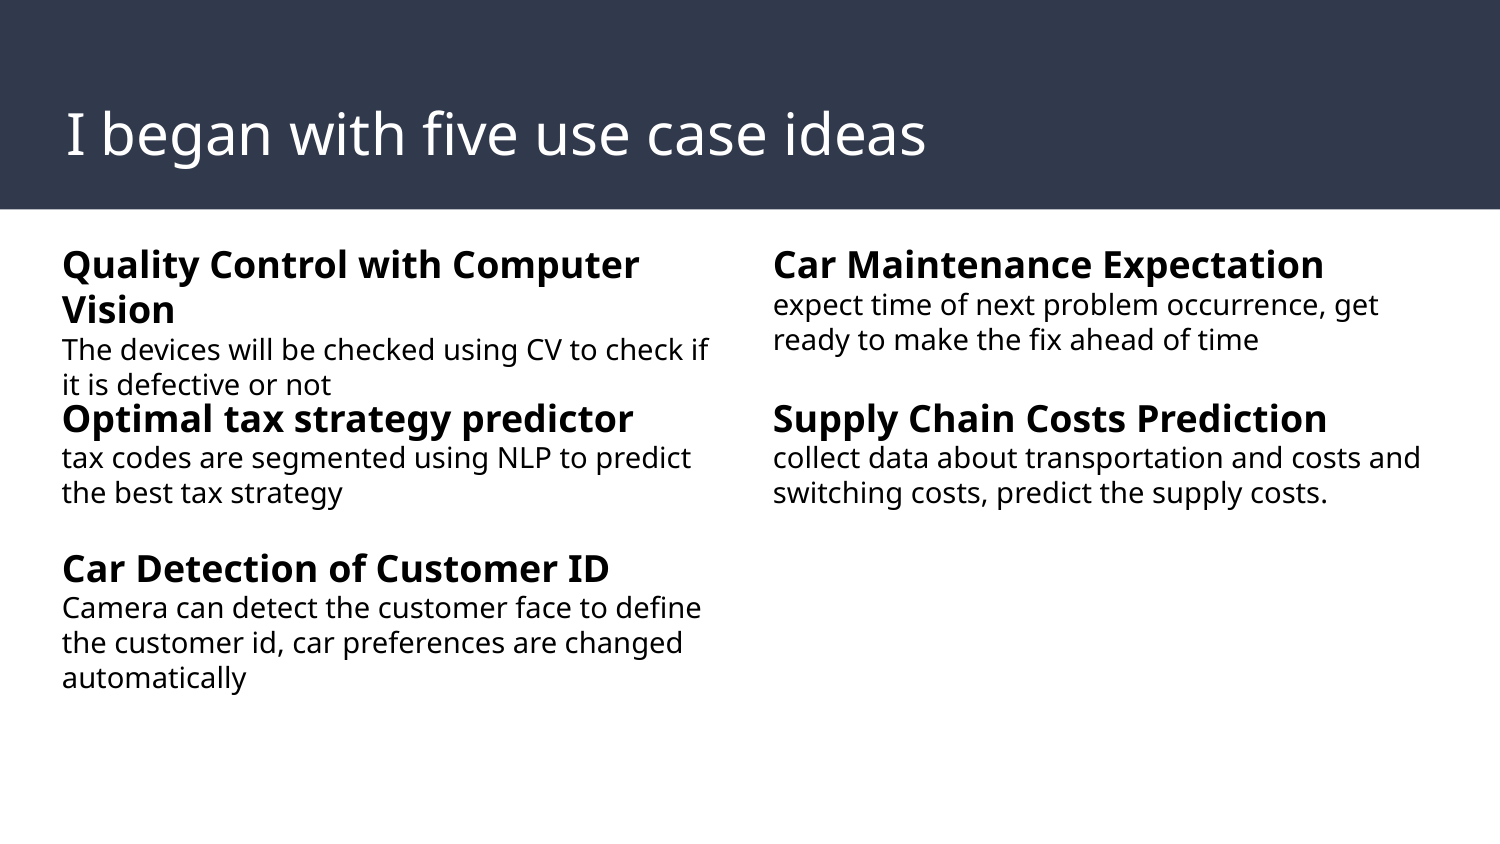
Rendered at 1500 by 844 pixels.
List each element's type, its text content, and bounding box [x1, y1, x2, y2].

title I began with five use case ideas [51, 82, 1449, 185]
text_box Quality Control with Computer Vision The devices will be checked using CV to check if it is defective or not [46, 226, 742, 371]
text_box Optimal tax strategy predictor tax codes are segmented using NLP to predict the best tax strategy [46, 379, 708, 524]
text_box Car Detection of Customer ID Camera can detect the customer face to define the customer id, car preferences are changed automatically [46, 529, 735, 674]
text_box Supply Chain Costs Prediction collect data about transportation and costs and switching costs, predict the supply costs. [757, 379, 1454, 524]
text_box Car Maintenance Expectation expect time of next problem occurrence, get ready to make the fix ahead of time [757, 226, 1454, 371]
